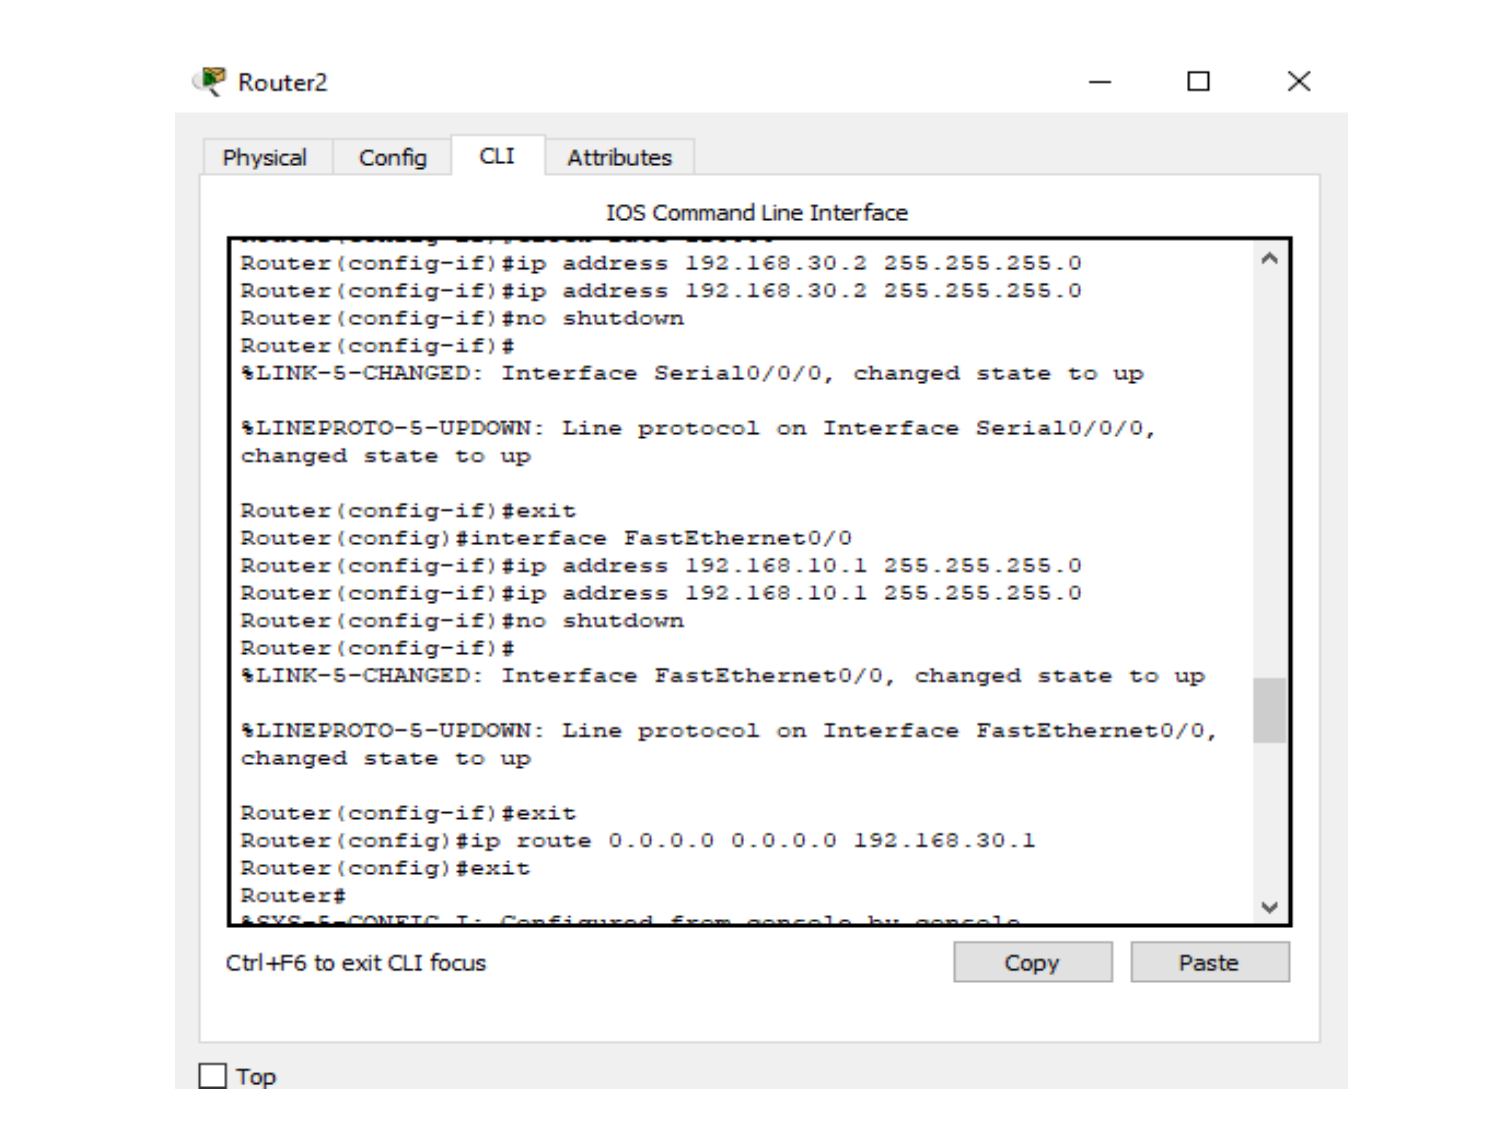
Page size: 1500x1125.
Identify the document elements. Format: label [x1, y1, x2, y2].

picture [175, 58, 1348, 1089]
